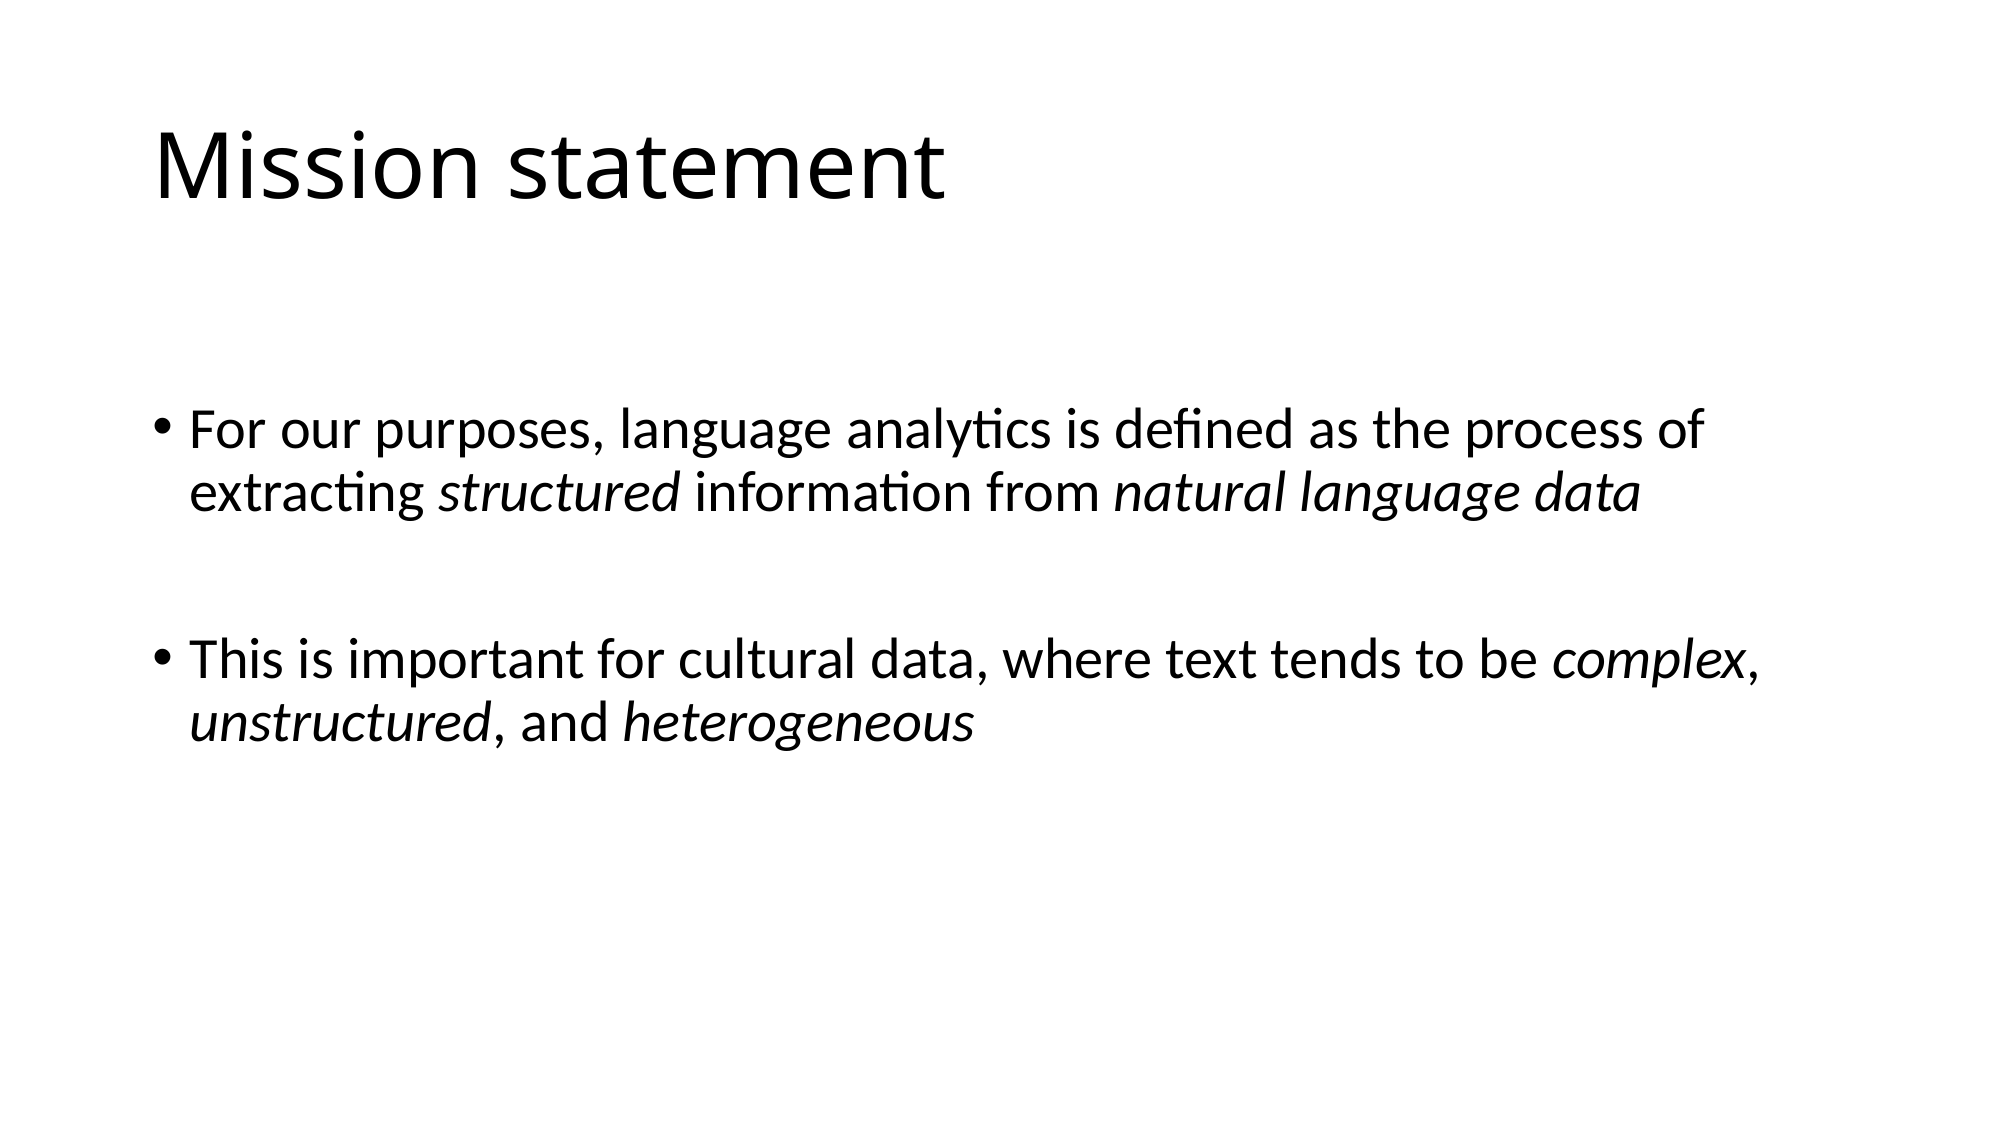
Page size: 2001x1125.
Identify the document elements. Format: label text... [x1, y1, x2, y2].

title Mission statement [137, 59, 1863, 278]
list For our purposes, language analytics is defined as the process of extracting structured information from natural language data This is important for cultural data, where text tends to be complex, unstructured, and heterogeneous [137, 299, 1863, 1014]
